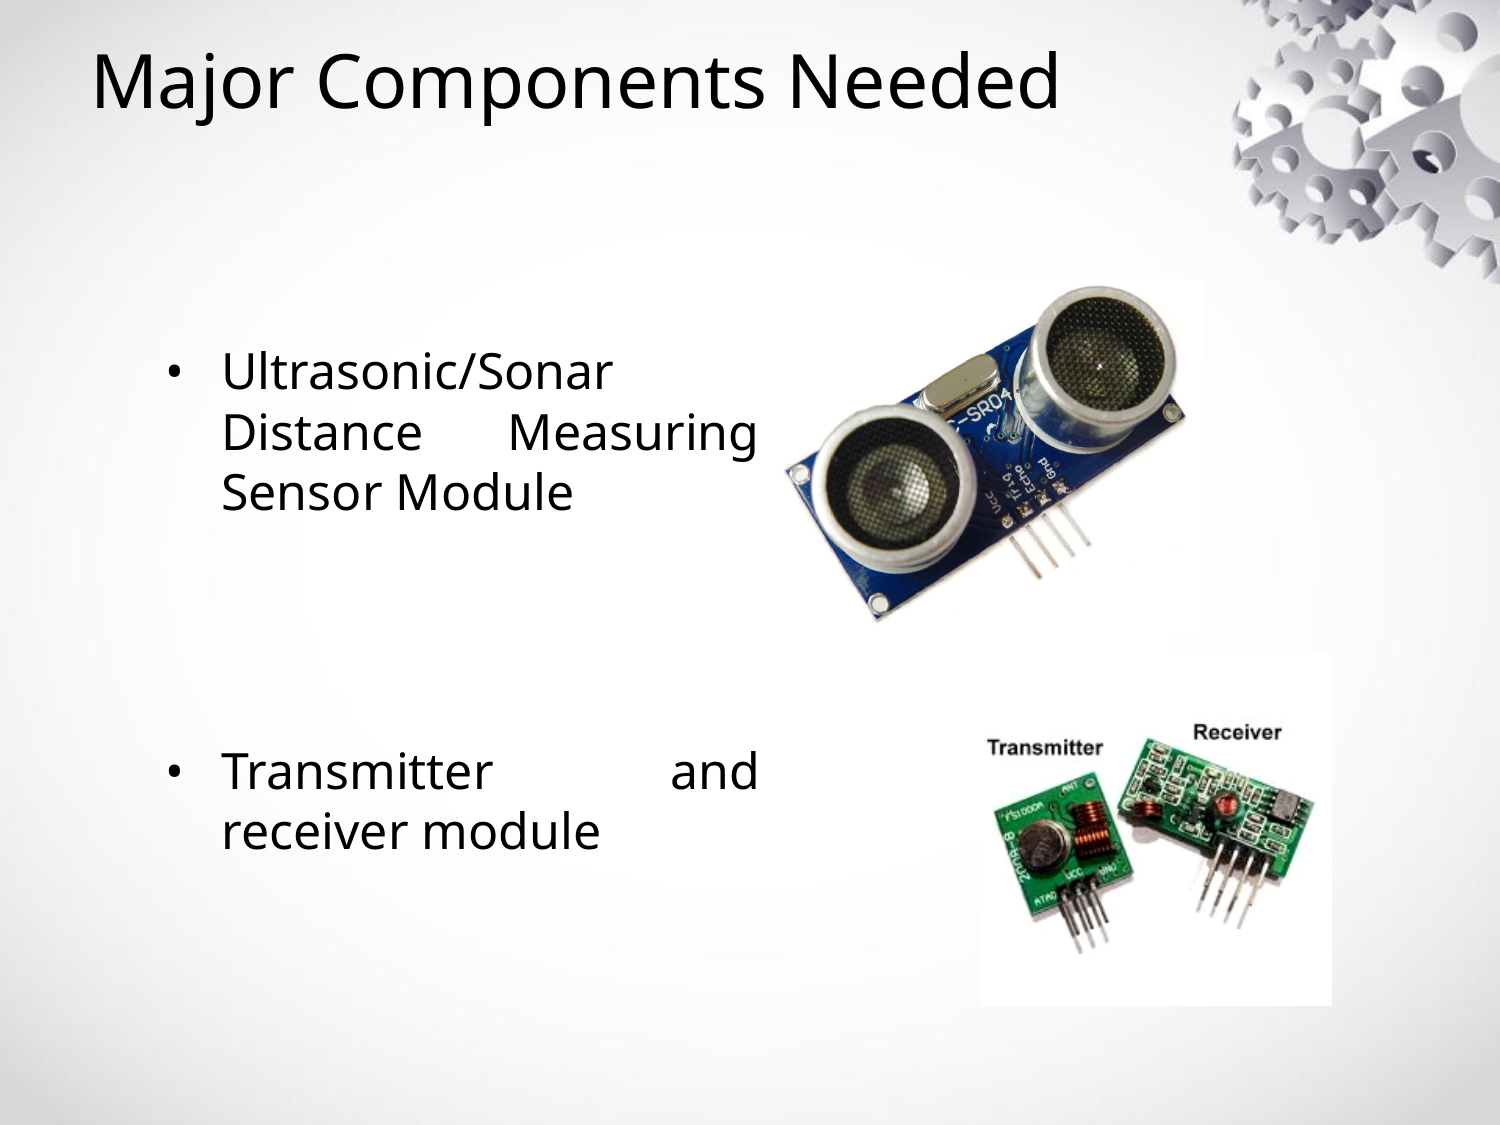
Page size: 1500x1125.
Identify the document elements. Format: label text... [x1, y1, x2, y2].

title Major Components Needed [75, 31, 1425, 127]
picture [0, 0, 1500, 1125]
list Ultrasonic/Sonar Distance Measuring Sensor Module Transmitter and receiver module [150, 262, 775, 1006]
